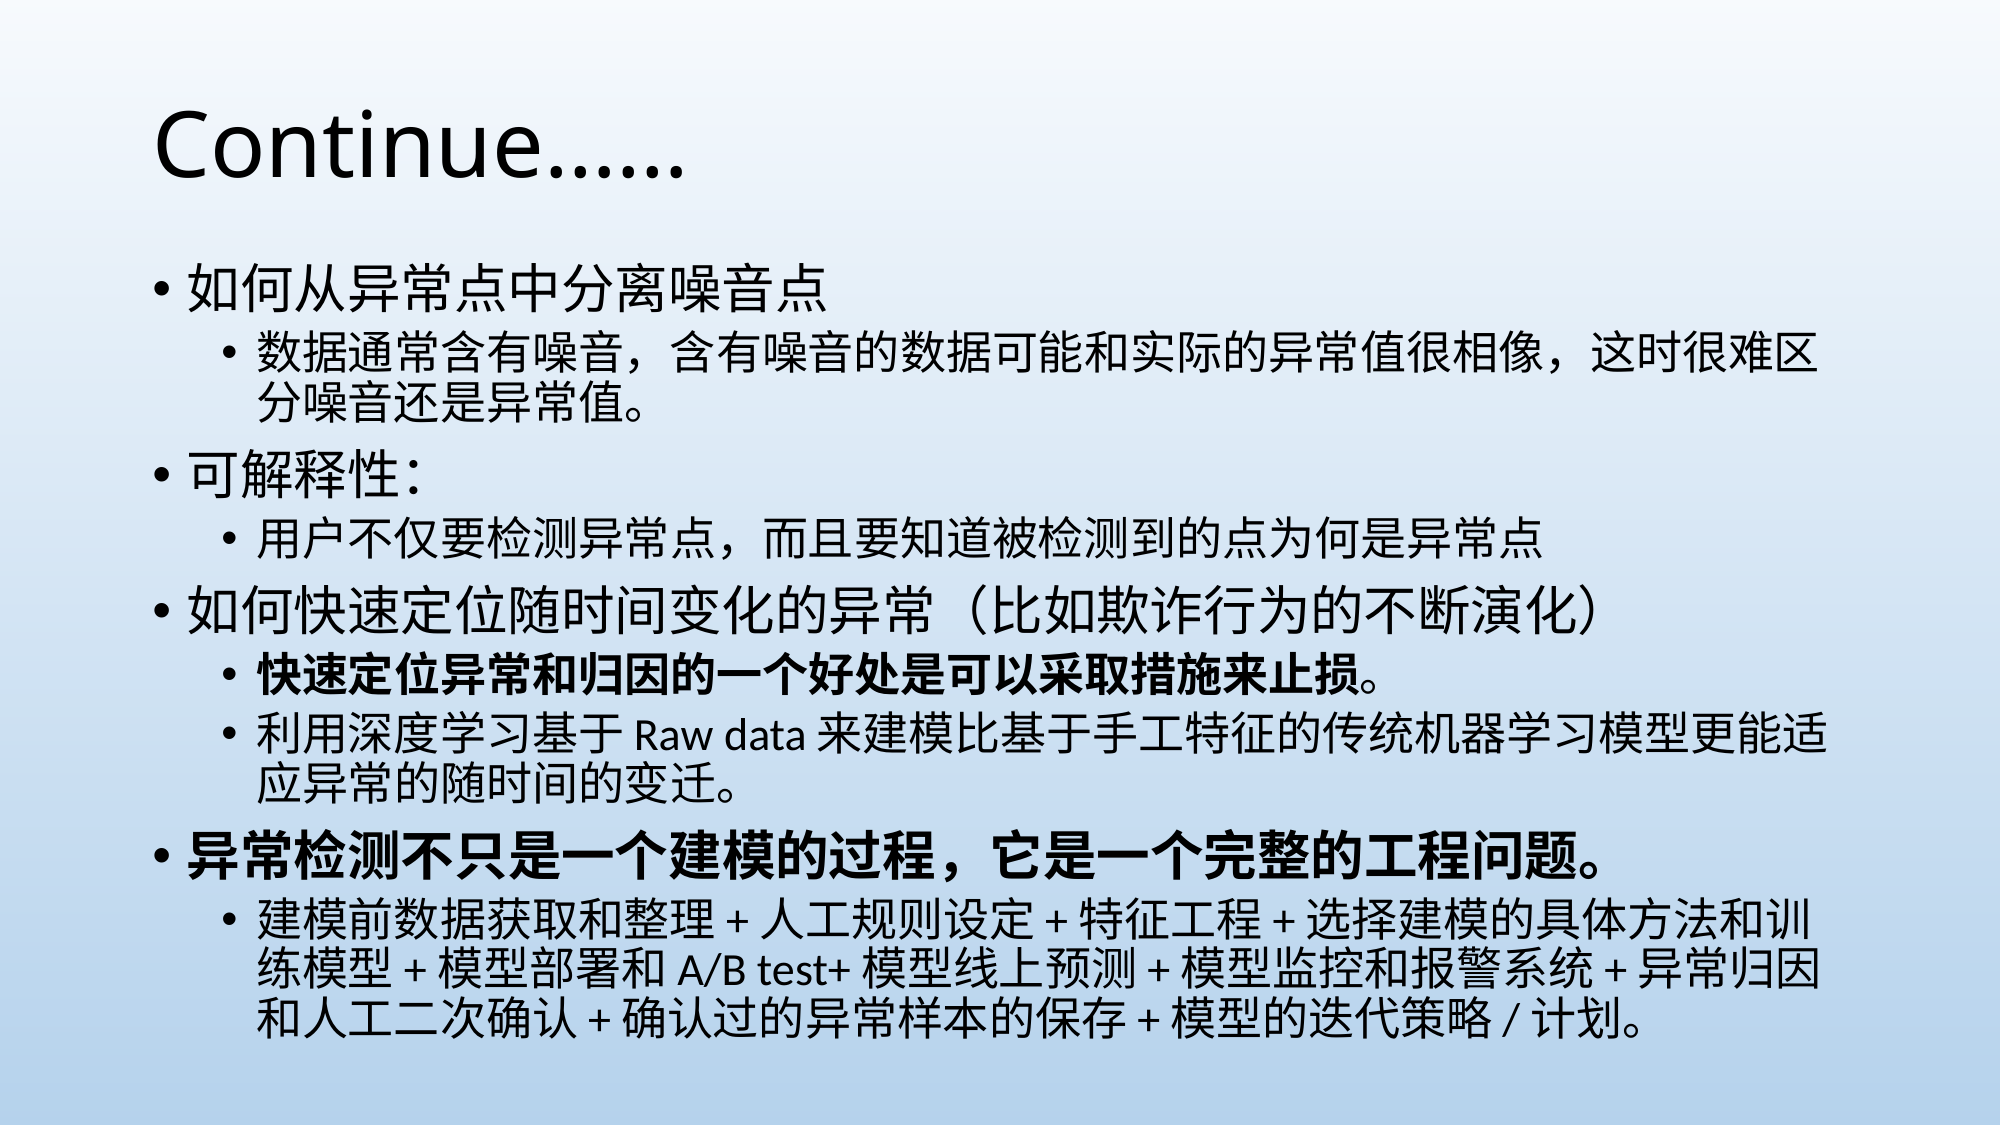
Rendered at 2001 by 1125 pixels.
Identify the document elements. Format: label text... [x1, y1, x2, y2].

list 如何从异常点中分离噪音点 数据通常含有噪音，含有噪音的数据可能和实际的异常值很相像，这时很难区分噪音还是异常值。 可解释性： 用户不仅要检测异常点，而且要知道被检测到的点为何是异常点 如何快速定位随时间变化的异常（比如欺诈行为的不断演化） 快速定位异常和归因的一个好处是可以采取措施来止损。 利用深度学习基于Raw data来建模比基于手工特征的传统机器学习模型更能适应异常的随时间的变迁。 异常检测不只是一个建模的过程，它是一个完整的工程问题。 建模前数据获取和整理+人工规则设定+特征工程+选择建模的具体方法和训练模型+模型部署和A/B test+模型线上预测+模型监控和报警系统+异常归因和人工二次确认+确认过的异常样本的保存+模型的迭代策略/计划。 [137, 254, 1863, 1060]
title Continue…… [137, 59, 1863, 235]
